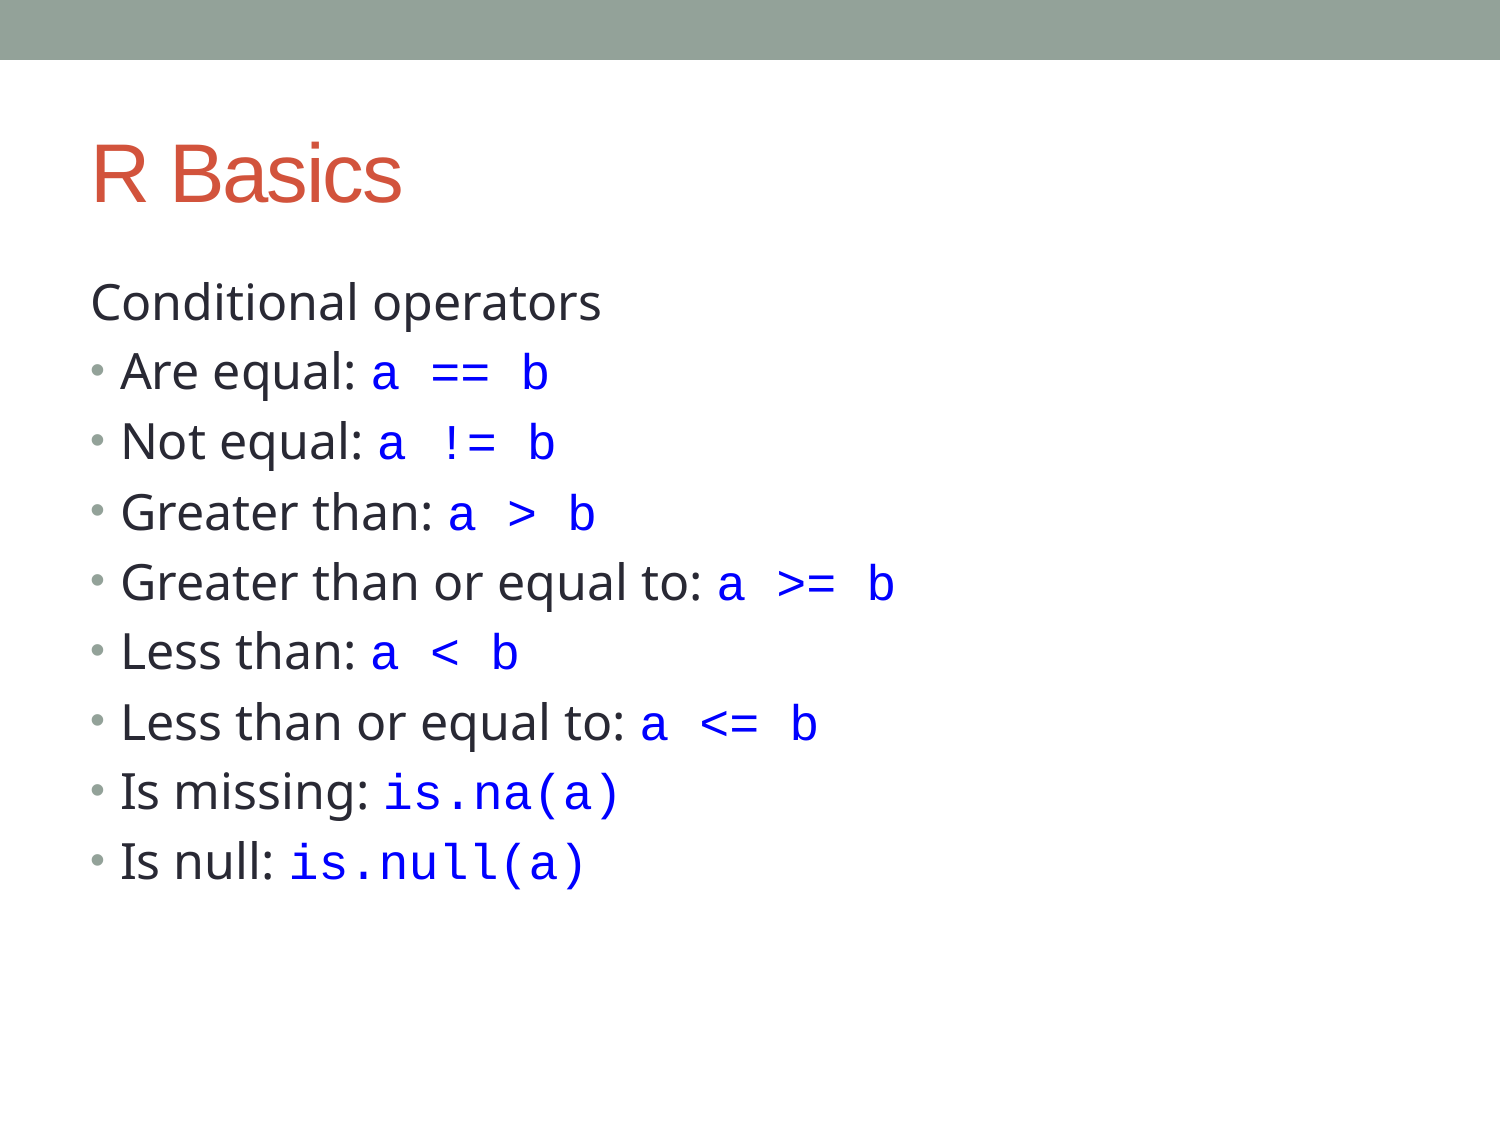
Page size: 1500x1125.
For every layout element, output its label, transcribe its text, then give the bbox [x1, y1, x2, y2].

title R Basics [75, 87, 1425, 250]
list Conditional operators Are equal: a == b Not equal: a != b Greater than: a > b Greater than or equal to: a >= b Less than: a < b Less than or equal to: a <= b Is missing: is.na(a) Is null: is.null(a) [75, 262, 1425, 1063]
